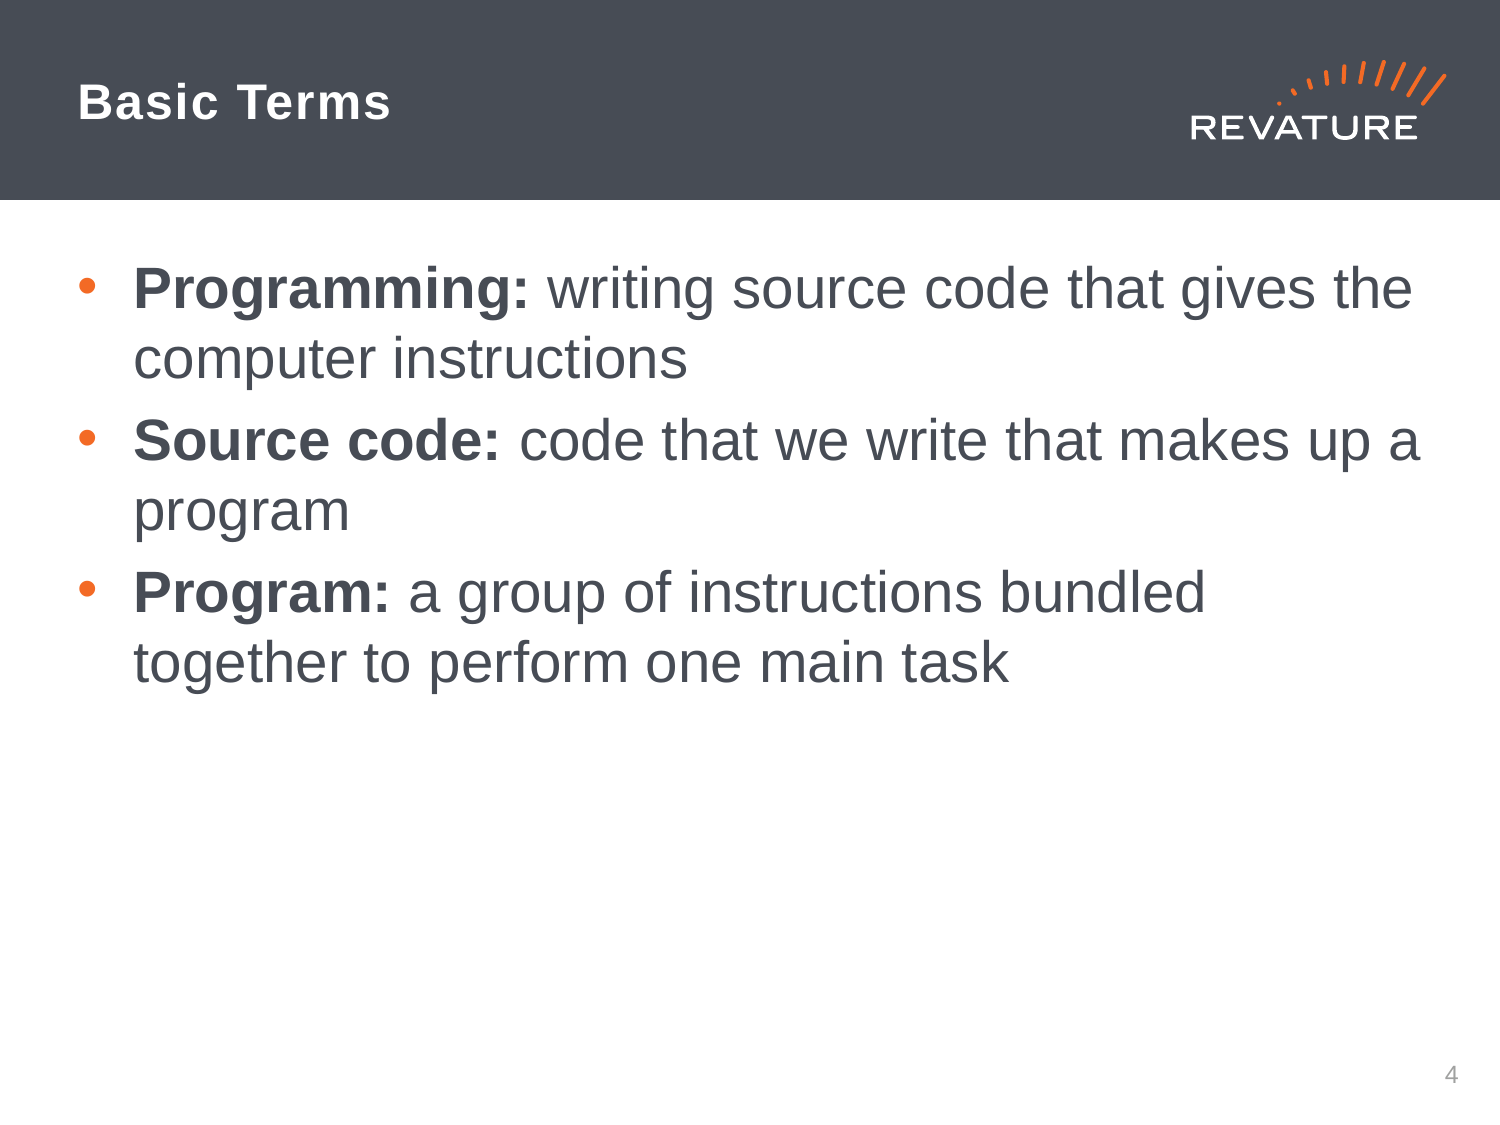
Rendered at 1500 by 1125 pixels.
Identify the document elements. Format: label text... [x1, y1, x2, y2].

list Programming: writing source code that gives the computer instructions Source code: code that we write that makes up a program Program: a group of instructions bundled together to perform one main task [62, 243, 1438, 986]
slide_number 3 [1332, 1043, 1474, 1104]
title Basic Terms [62, 0, 1084, 200]
